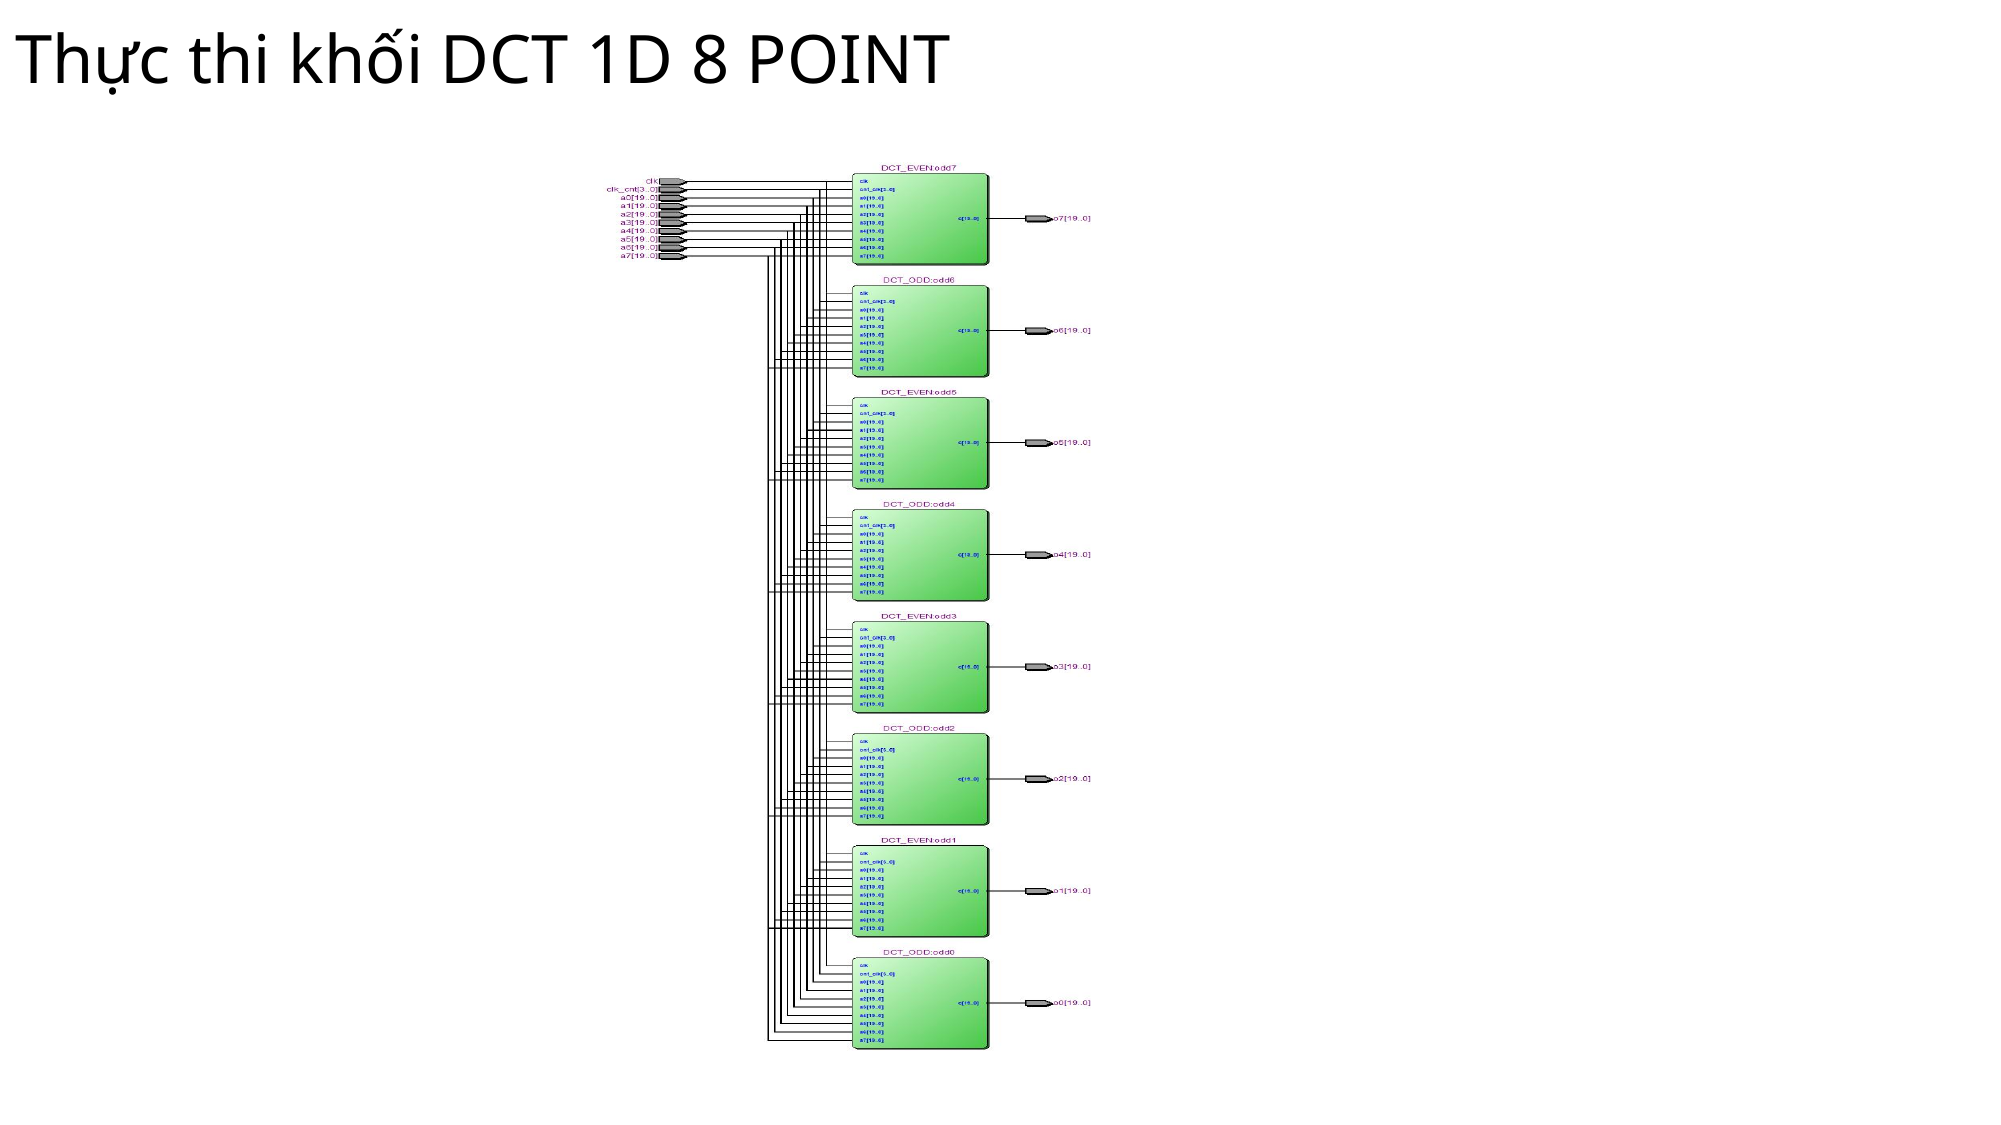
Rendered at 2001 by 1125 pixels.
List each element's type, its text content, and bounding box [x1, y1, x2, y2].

title Thực thi khối DCT 1D 8 POINT [0, 0, 1030, 123]
picture [449, 154, 1365, 1067]
